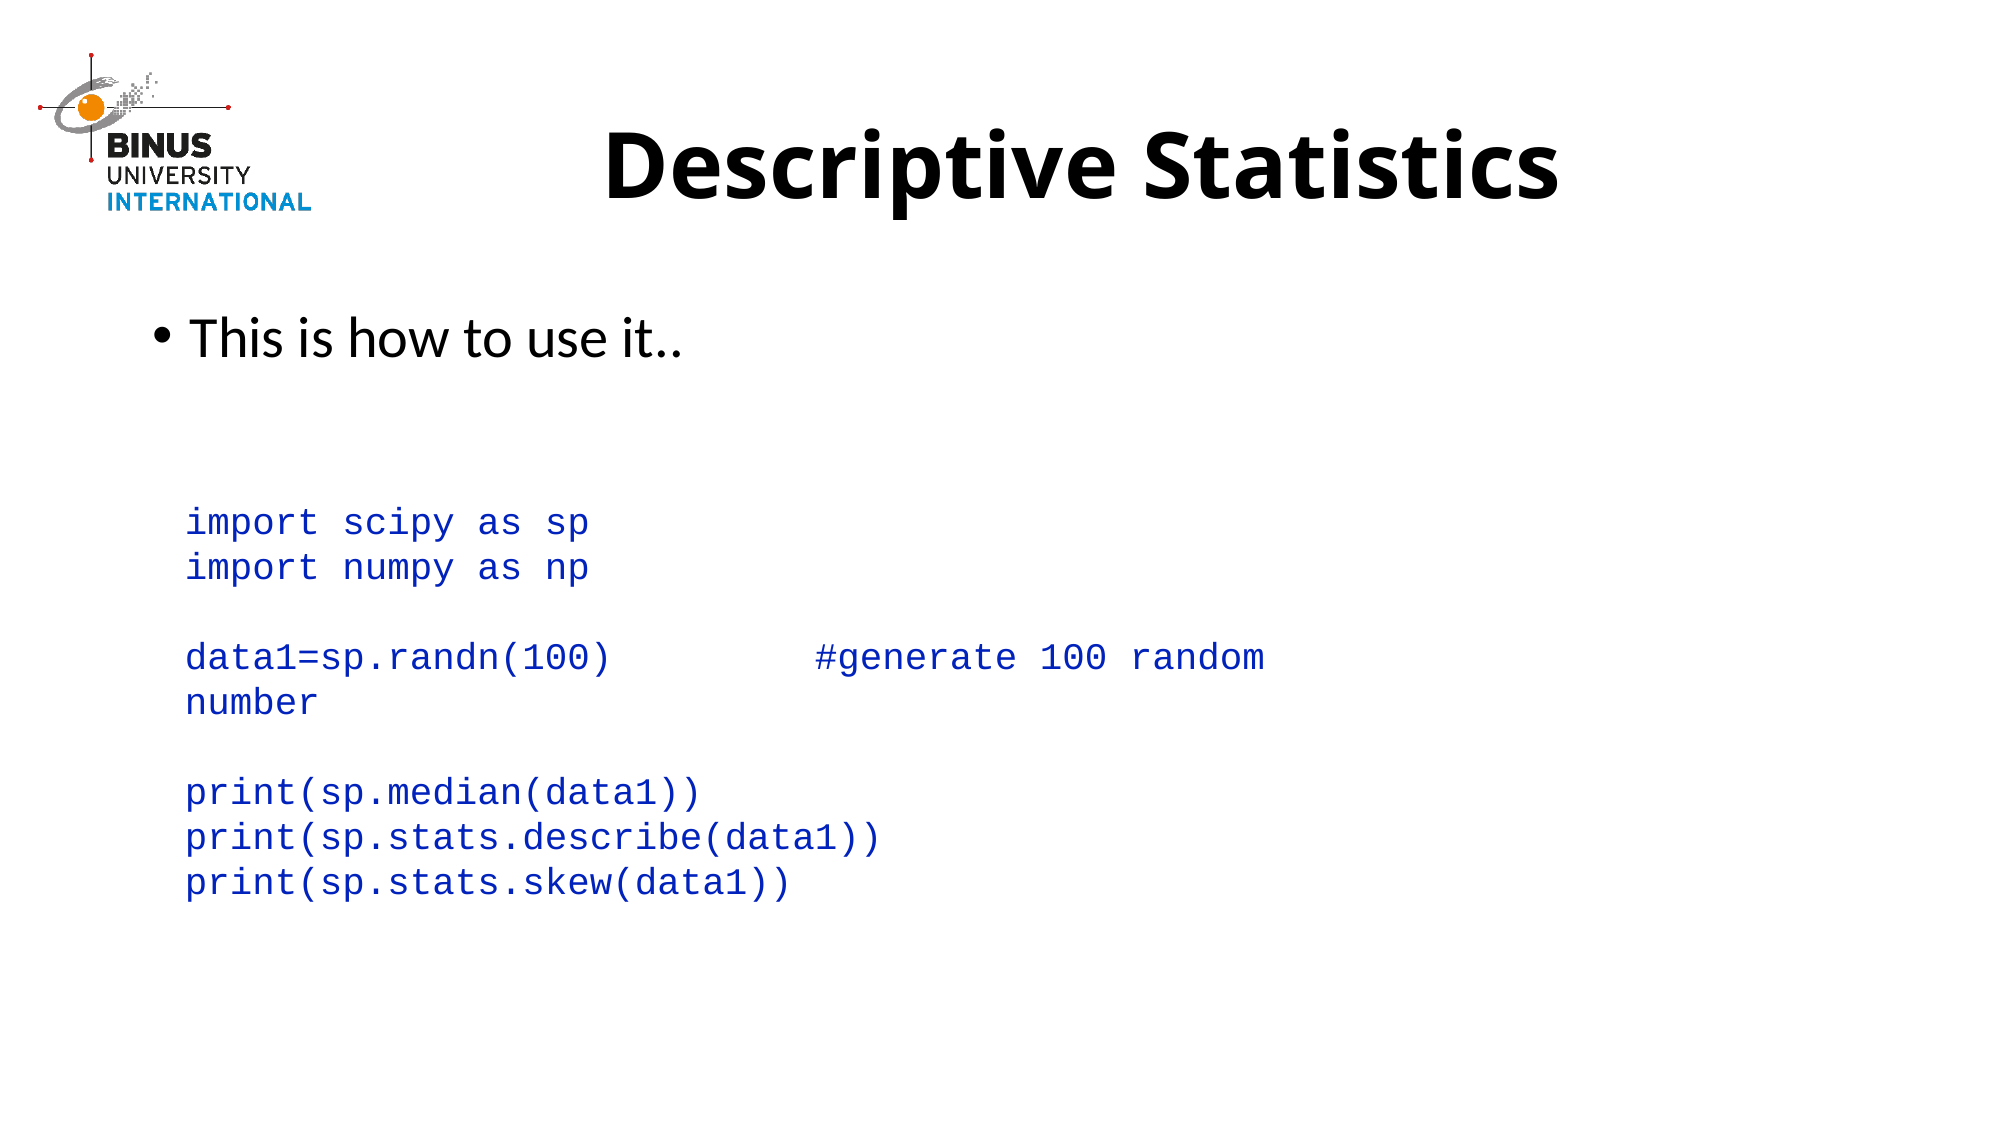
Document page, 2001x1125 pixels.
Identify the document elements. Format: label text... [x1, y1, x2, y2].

title Descriptive Statistics [301, 59, 1863, 278]
picture [0, 0, 348, 269]
text_box import scipy as sp import numpy as np data1=sp.randn(100) #generate 100 random number print(sp.median(data1)) print(sp.stats.describe(data1)) print(sp.stats.skew(data1)) [170, 489, 1437, 910]
list This is how to use it.. [137, 299, 1863, 1014]
